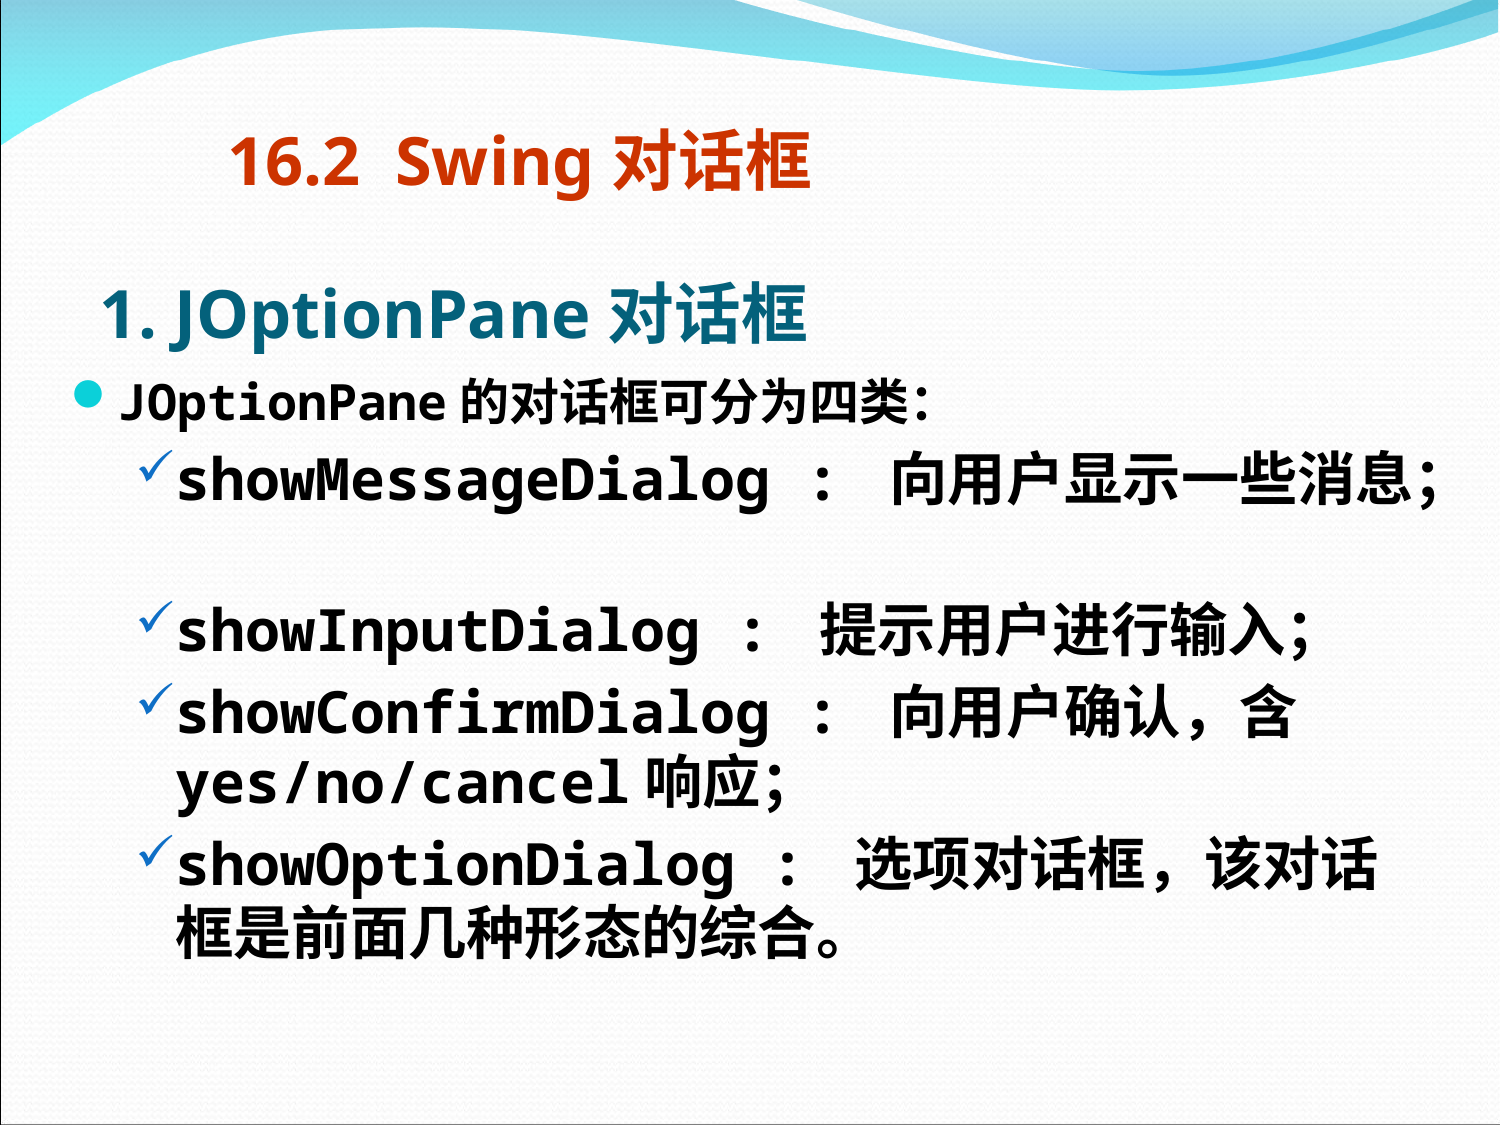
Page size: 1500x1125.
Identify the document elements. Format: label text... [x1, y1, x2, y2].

text_box 16.2 Swing对话框 [212, 87, 1113, 231]
title 1. JOptionPane对话框 [99, 237, 938, 353]
list JOptionPane的对话框可分为四类： showMessageDialog : 向用户显示一些消息； showInputDialog : 提示用户进行输入； showConfirmDialog : 向用户确认，含yes/no/cancel响应； showOptionDialog : 选项对话框，该对话框是前面几种形态的综合。 [55, 362, 1445, 1013]
picture [0, 0, 1500, 1125]
